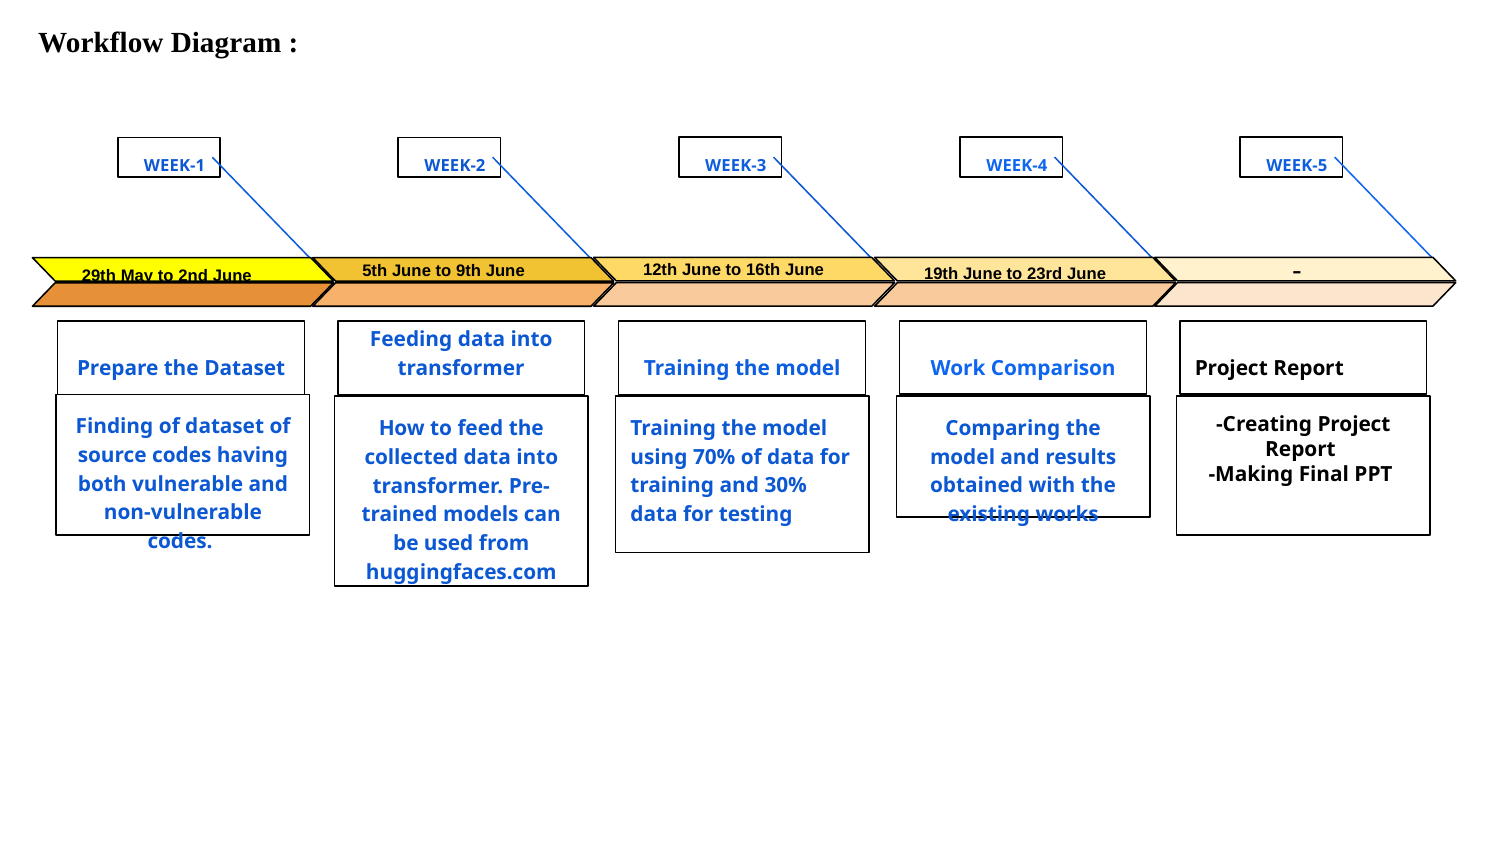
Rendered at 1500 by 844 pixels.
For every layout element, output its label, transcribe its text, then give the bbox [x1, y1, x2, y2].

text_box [312, 137, 614, 587]
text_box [1154, 136, 1456, 536]
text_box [593, 137, 895, 553]
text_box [874, 137, 1152, 518]
text_box Workflow Diagram : [23, 8, 414, 74]
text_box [32, 137, 310, 536]
